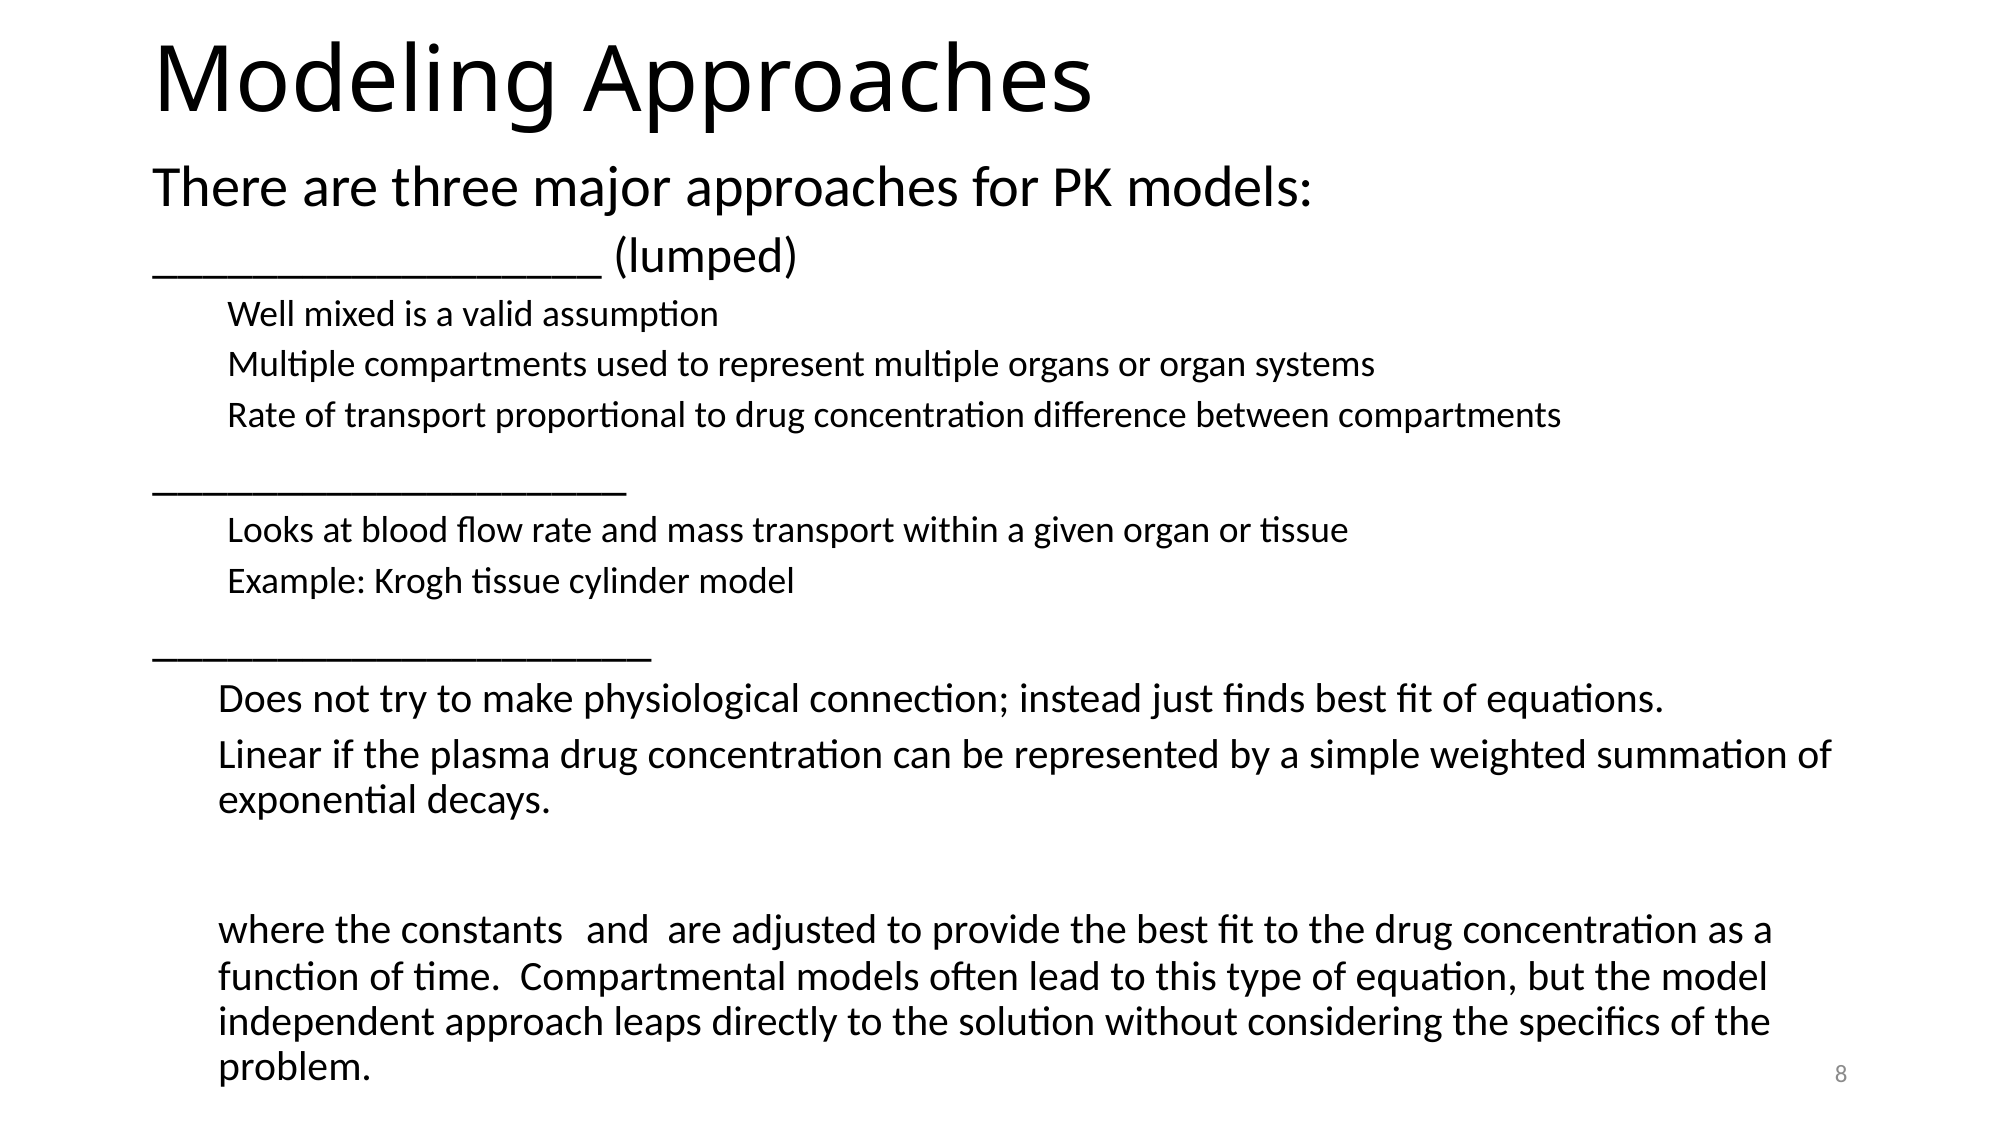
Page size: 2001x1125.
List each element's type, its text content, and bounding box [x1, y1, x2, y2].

title Modeling Approaches [137, 3, 1863, 161]
slide_number 8 [1412, 1042, 1863, 1103]
